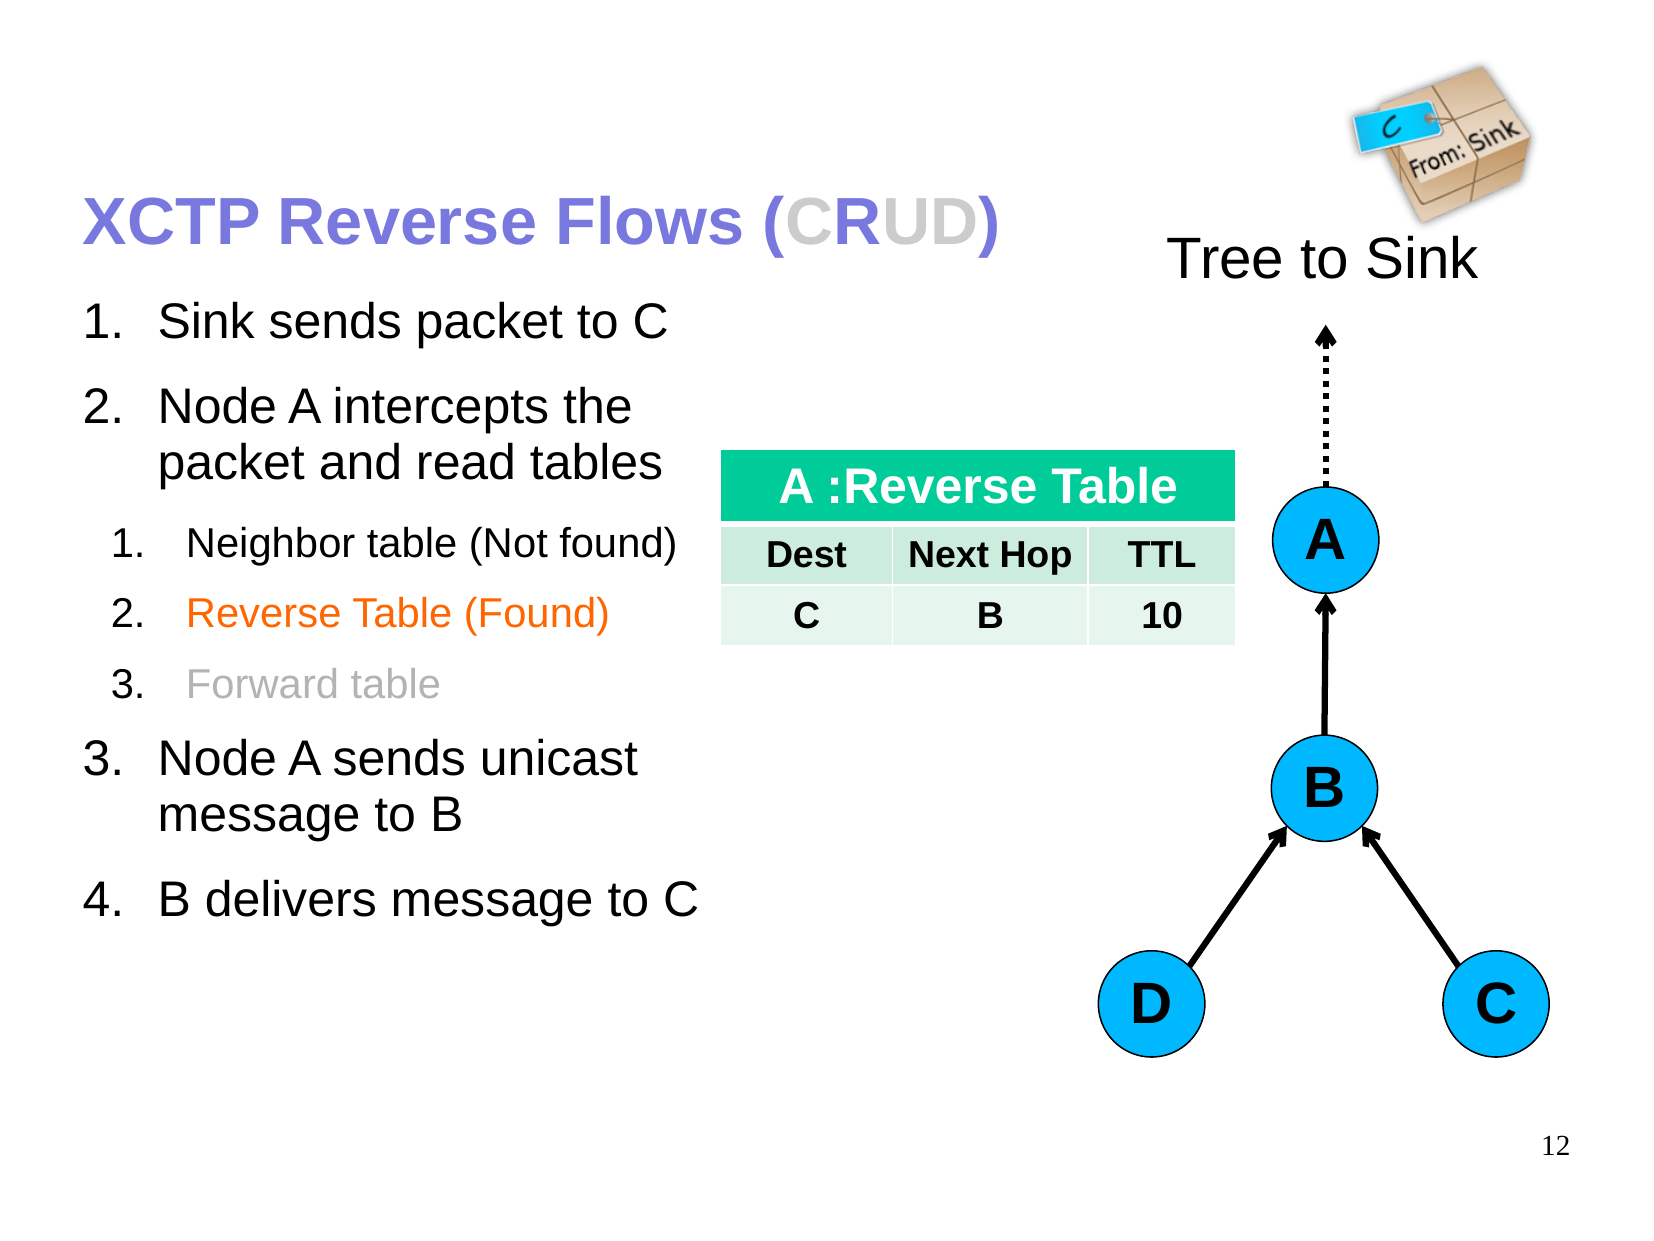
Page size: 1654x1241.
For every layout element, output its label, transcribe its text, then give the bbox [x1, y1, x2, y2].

text_box Tree to Sink [1151, 218, 1495, 299]
picture [1310, 48, 1571, 240]
table_cell 10 [1089, 586, 1235, 645]
text_box D [1098, 950, 1205, 1058]
text_box B [1271, 735, 1378, 842]
table_cell B [893, 586, 1087, 645]
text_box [1361, 825, 1459, 967]
slide_number 12 [1185, 1129, 1571, 1215]
table_cell Dest [721, 527, 892, 584]
text_box C [1442, 950, 1550, 1058]
list Sink sends packet to C Node A intercepts the packet and read tables Neighbor table (Not found) Reverse Table (Found) Forward table Node A sends unicast message to B B delivers message to C [82, 289, 721, 1108]
text_box A [1272, 487, 1379, 594]
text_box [1188, 825, 1288, 967]
table_cell Next Hop [893, 527, 1087, 584]
table_header A :Reverse Table [721, 450, 1235, 521]
title XCTP Reverse Flows (CRUD) [82, 49, 1004, 260]
table_cell C [721, 586, 892, 645]
table_cell TTL [1089, 527, 1235, 584]
